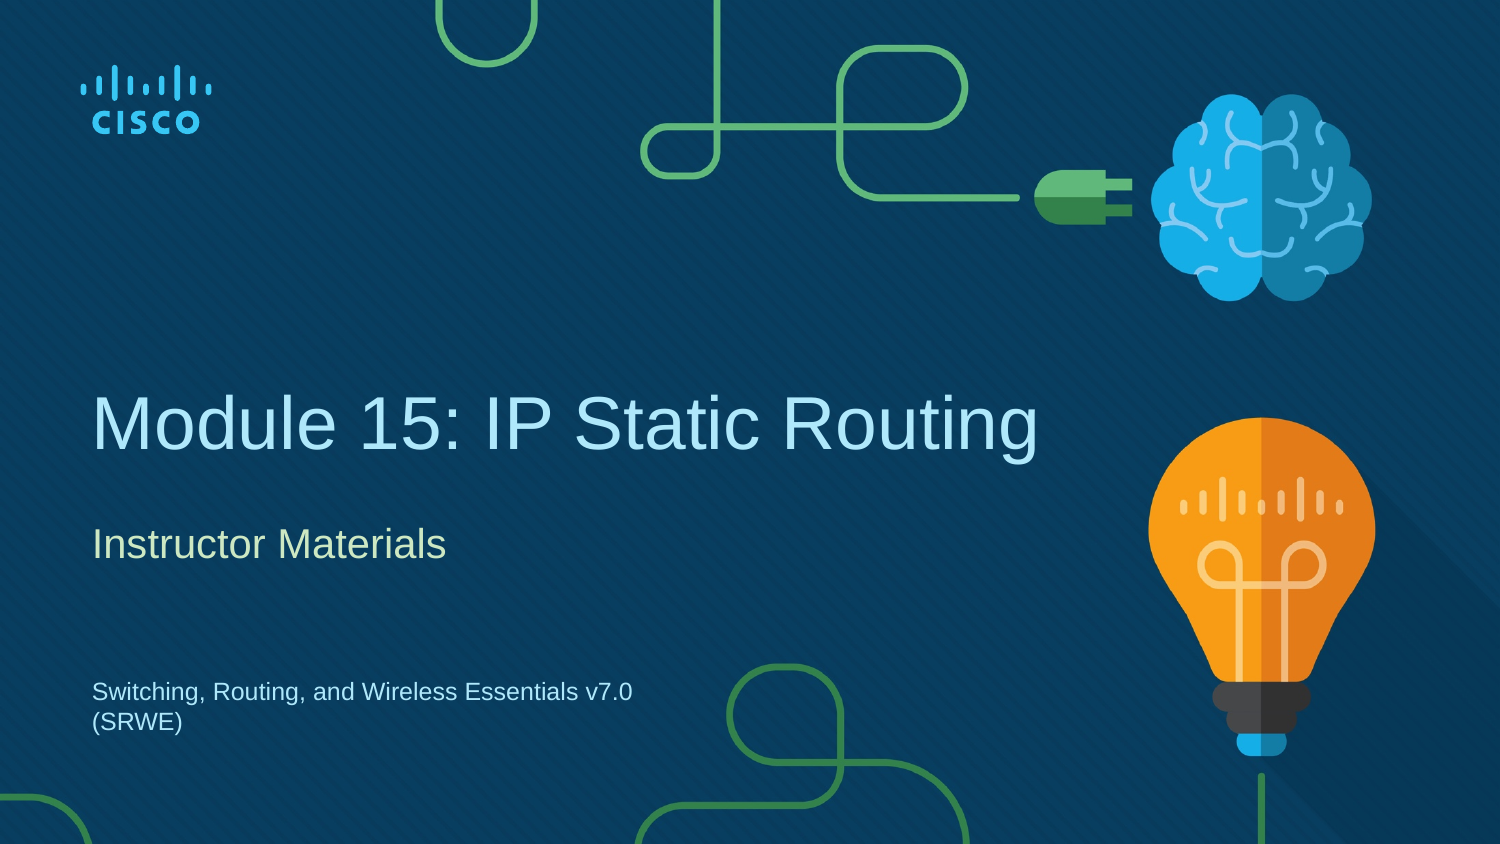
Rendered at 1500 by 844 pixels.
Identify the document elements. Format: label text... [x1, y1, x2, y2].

list Instructor Materials [77, 513, 1049, 563]
subtitle Switching, Routing, and Wireless Essentials v7.0 (SRWE) [77, 624, 659, 773]
picture [0, 0, 1500, 844]
title Module 15: IP Static Routing [77, 200, 1153, 474]
